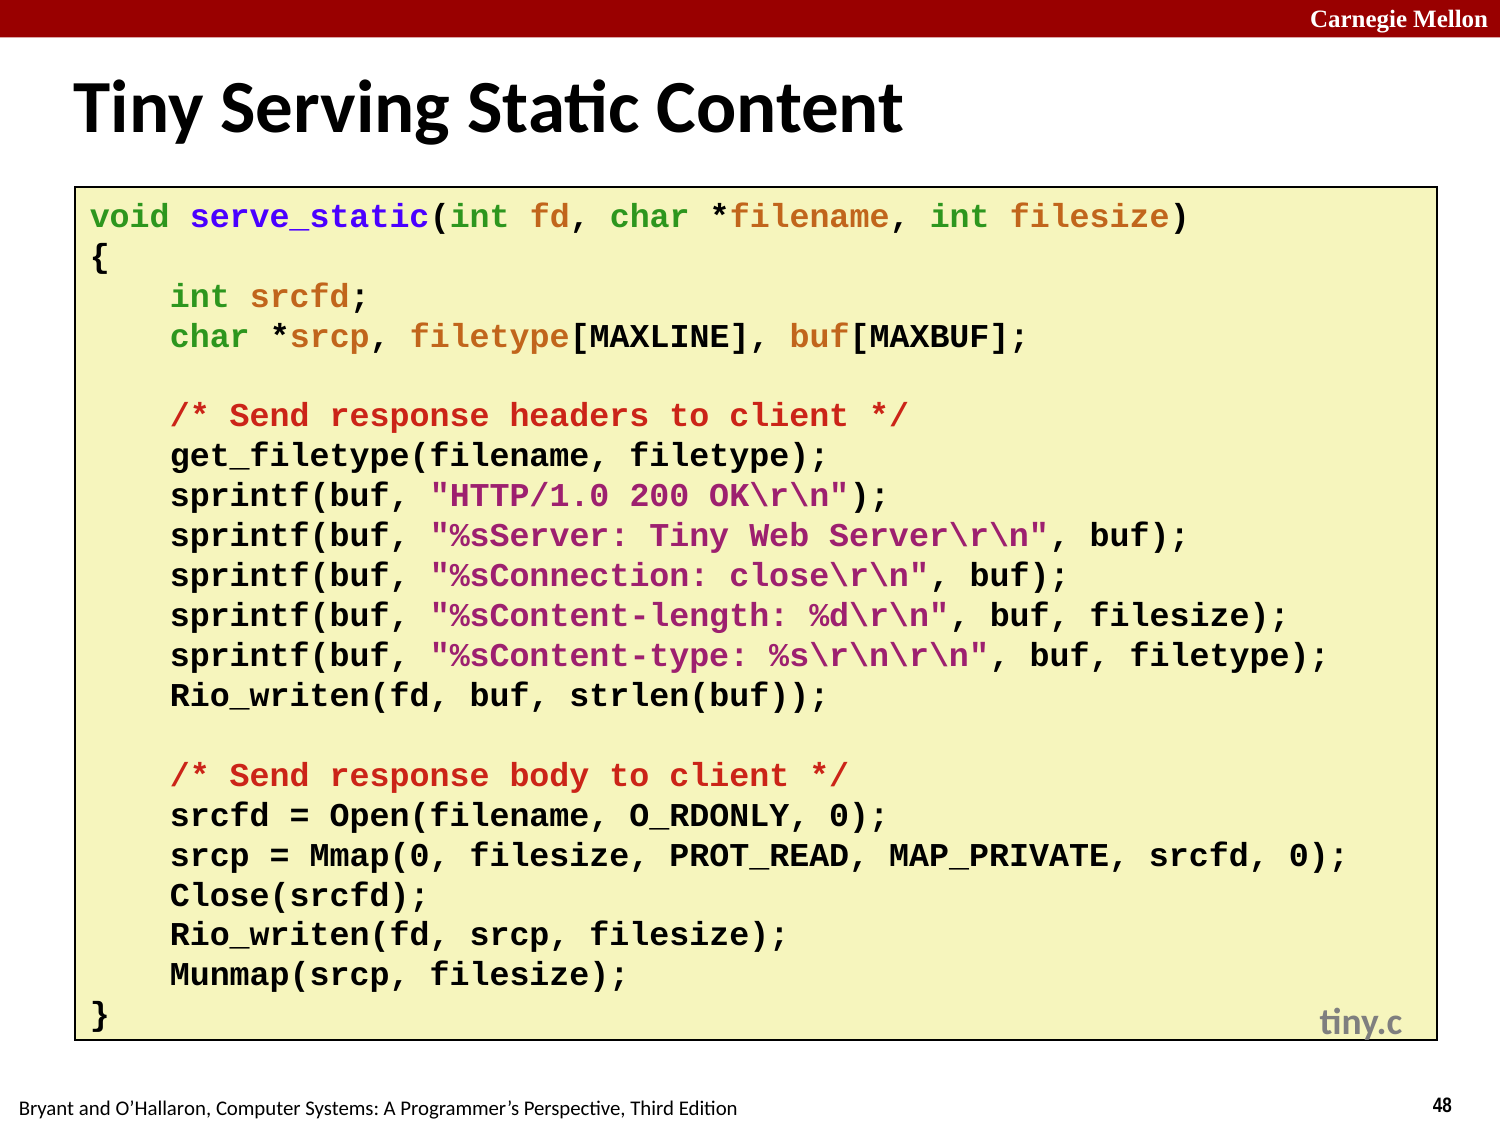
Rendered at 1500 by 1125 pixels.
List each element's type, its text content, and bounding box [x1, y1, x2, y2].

text_box void serve_static(int fd, char *filename, int filesize) { int srcfd; char *srcp, filetype[MAXLINE], buf[MAXBUF]; /* Send response headers to client */ get_filetype(filename, filetype); sprintf(buf, "HTTP/1.0 200 OK\r\n"); sprintf(buf, "%sServer: Tiny Web Server\r\n", buf); sprintf(buf, "%sConnection: close\r\n", buf); sprintf(buf, "%sContent-length: %d\r\n", buf, filesize); sprintf(buf, "%sContent-type: %s\r\n\r\n", buf, filetype); Rio_writen(fd, buf, strlen(buf)); /* Send response body to client */ srcfd = Open(filename, O_RDONLY, 0); srcp = Mmap(0, filesize, PROT_READ, MAP_PRIVATE, srcfd, 0); Close(srcfd); Rio_writen(fd, srcp, filesize); Munmap(srcp, filesize); } [74, 186, 1438, 1040]
text_box tiny.c [1304, 989, 1418, 1050]
title Tiny Serving Static Content [58, 49, 1305, 176]
